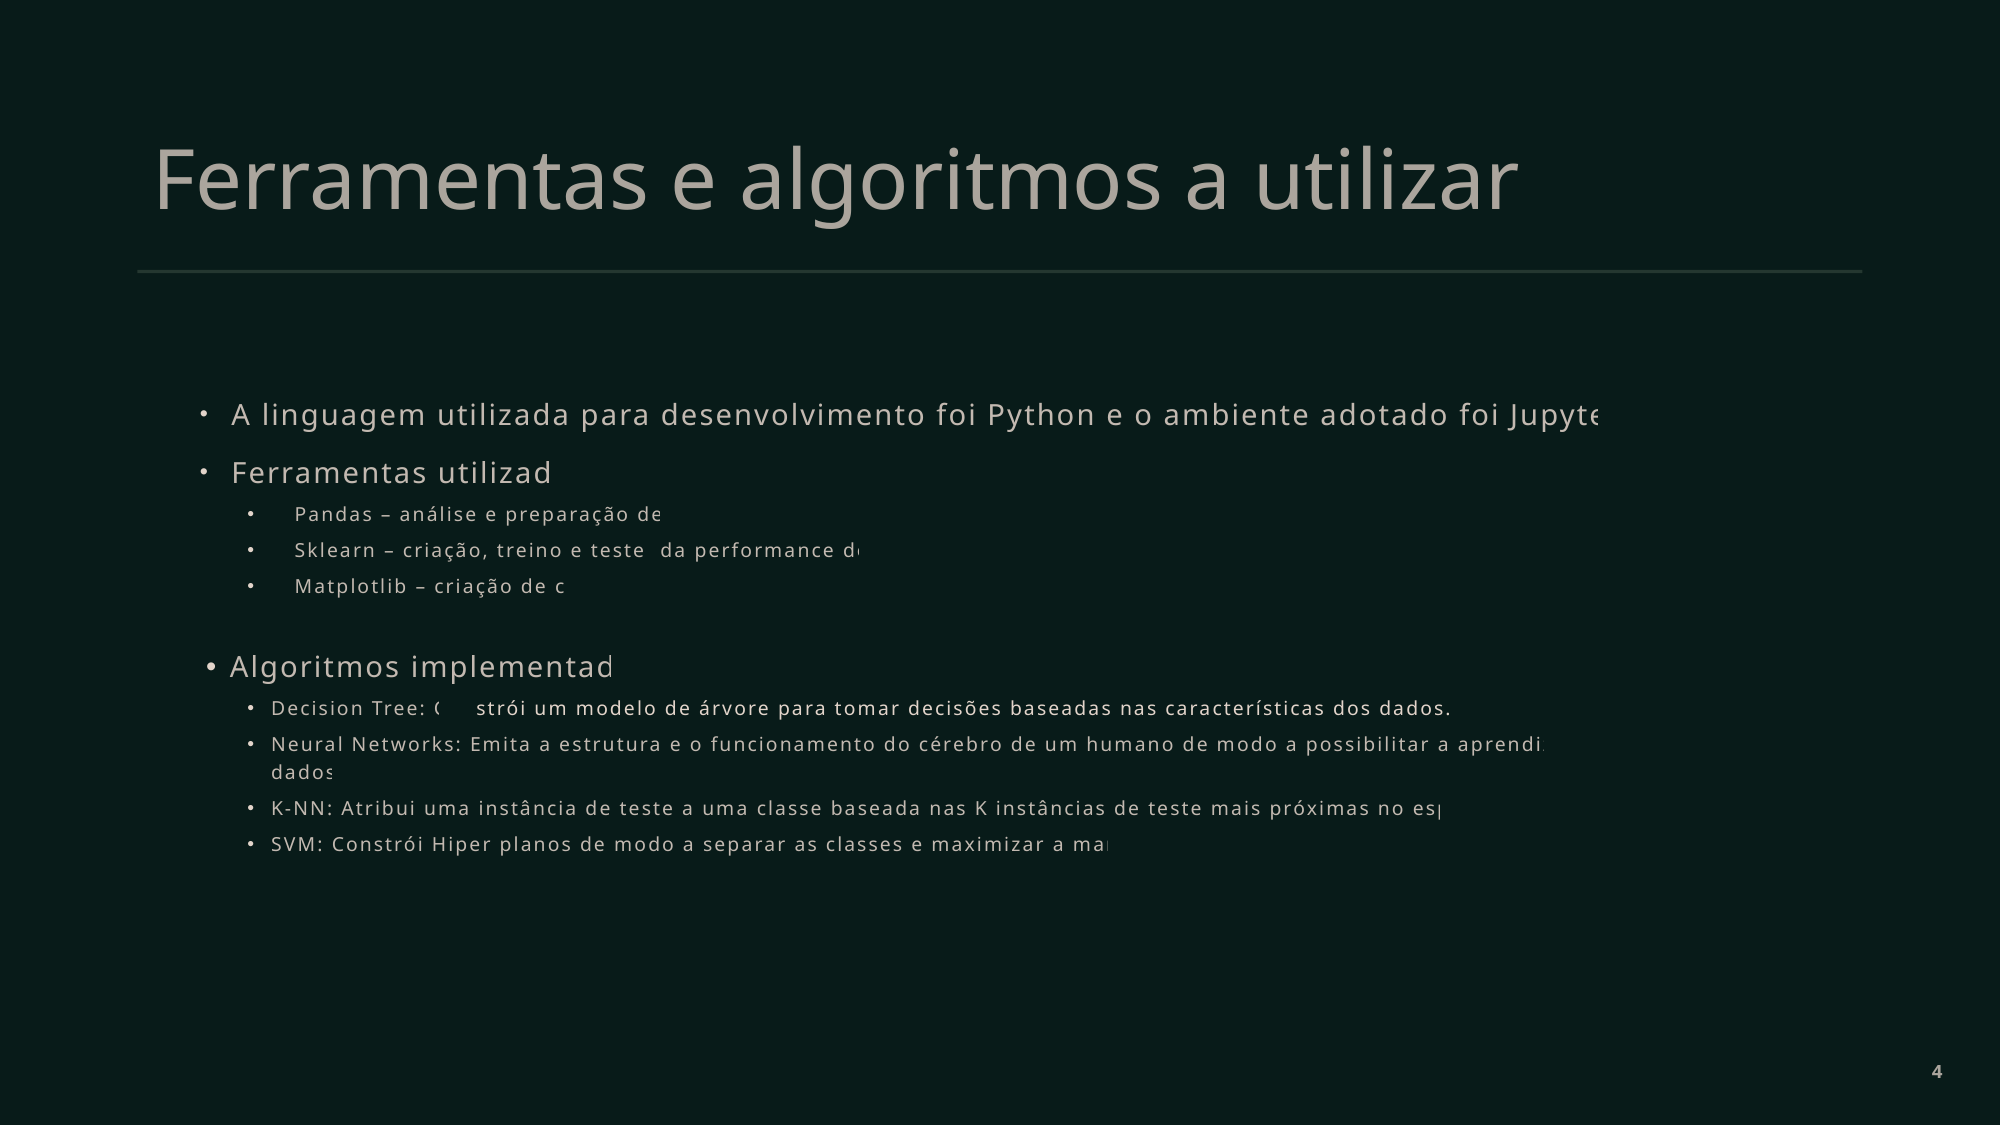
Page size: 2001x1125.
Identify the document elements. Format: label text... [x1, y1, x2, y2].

list A linguagem utilizada para desenvolvimento foi Python e o ambiente adotado foi Jupyter Notebook. Ferramentas utilizadas: Pandas – análise e preparação de dados Sklearn – criação, treino e teste da performance dos modelos Matplotlib – criação de charts Algoritmos implementados: Decision Tree: Constrói um modelo de árvore para tomar decisões baseadas nas características dos dados. Neural Networks: Emita a estrutura e o funcionamento do cérebro de um humano de modo a possibilitar a aprendizagem e classificação de dados. K-NN: Atribui uma instância de teste a uma classe baseada nas K instâncias de teste mais próximas no espaço de características. SVM: Constrói Hiper planos de modo a separar as classes e maximizar a margem entre elas. [184, 381, 1863, 1043]
slide_number 4 [1725, 1042, 1958, 1103]
title Ferramentas e algoritmos a utilizar [137, 108, 1863, 244]
